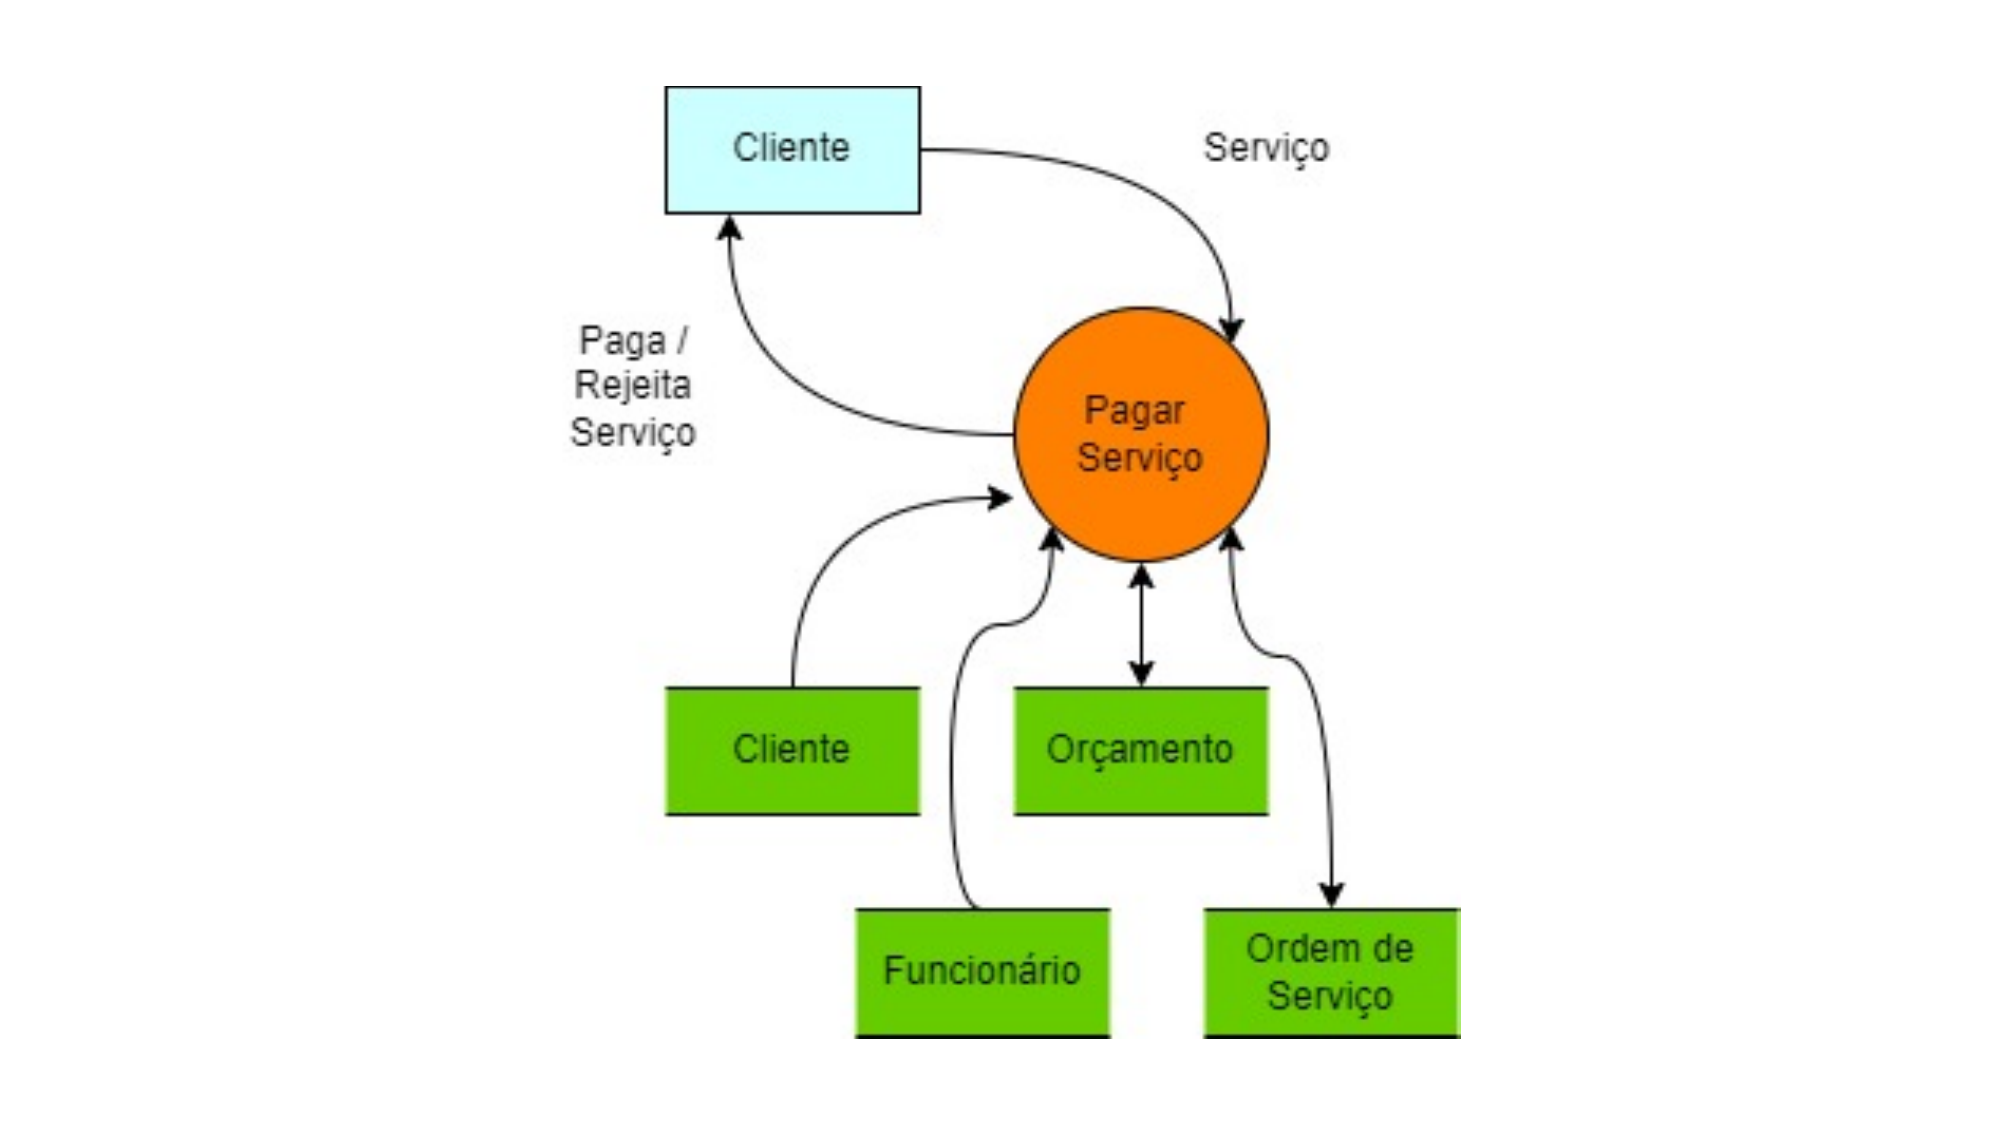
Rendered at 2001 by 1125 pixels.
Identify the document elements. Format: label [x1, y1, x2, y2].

picture [539, 86, 1461, 1039]
